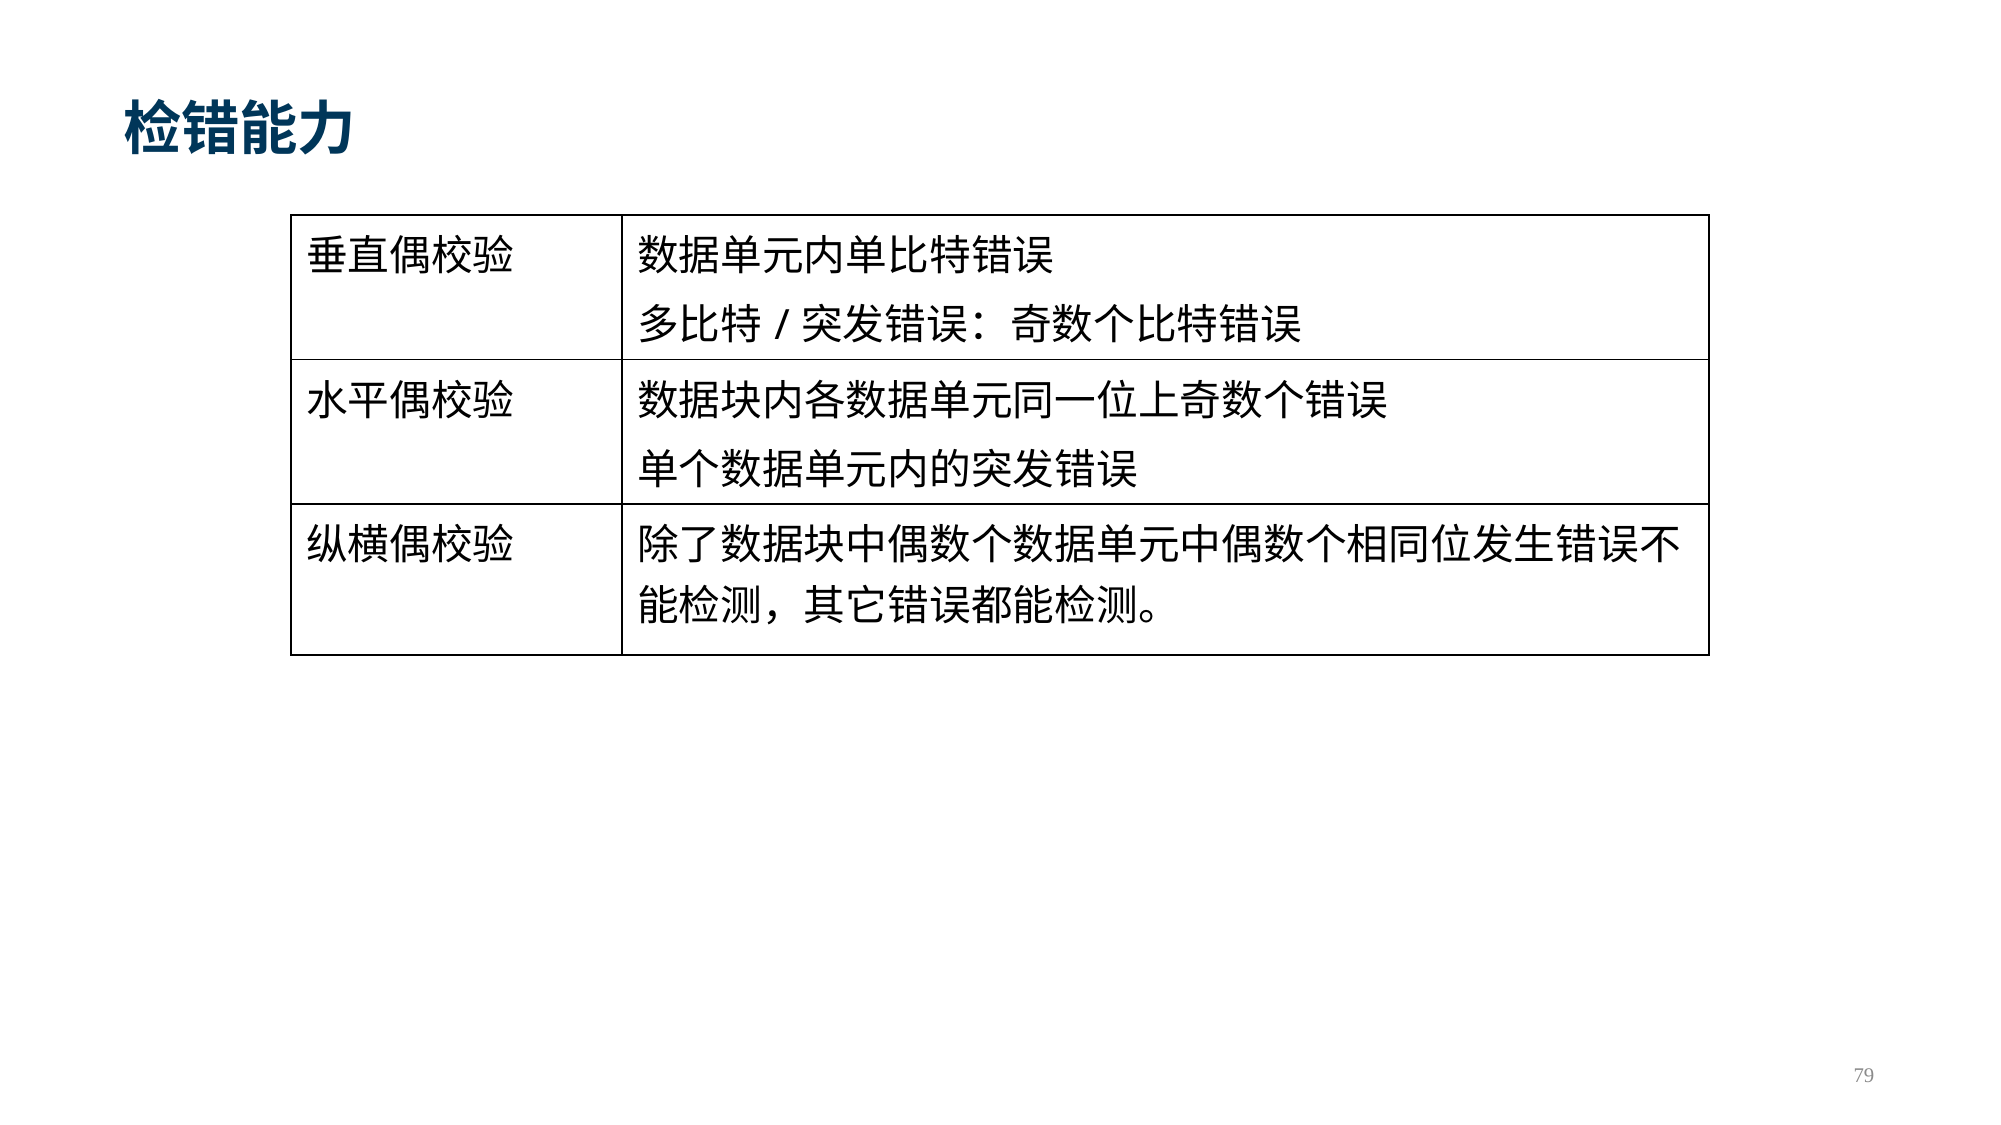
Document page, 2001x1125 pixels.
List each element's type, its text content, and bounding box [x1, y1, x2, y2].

table_header 垂直偶校验 [292, 216, 621, 359]
slide_number 79 [1274, 1051, 1890, 1097]
table_cell 除了数据块中偶数个数据单元中偶数个相同位发生错误不能检测，其它错误都能检测。 [623, 505, 1708, 654]
table_cell 水平偶校验 [292, 360, 621, 503]
table_cell 数据块内各数据单元同一位上奇数个错误 单个数据单元内的突发错误 [623, 360, 1708, 503]
title 检错能力 [108, 11, 1890, 169]
table_header 数据单元内单比特错误 多比特/突发错误：奇数个比特错误 [623, 216, 1708, 359]
table_cell 纵横偶校验 [292, 505, 621, 654]
